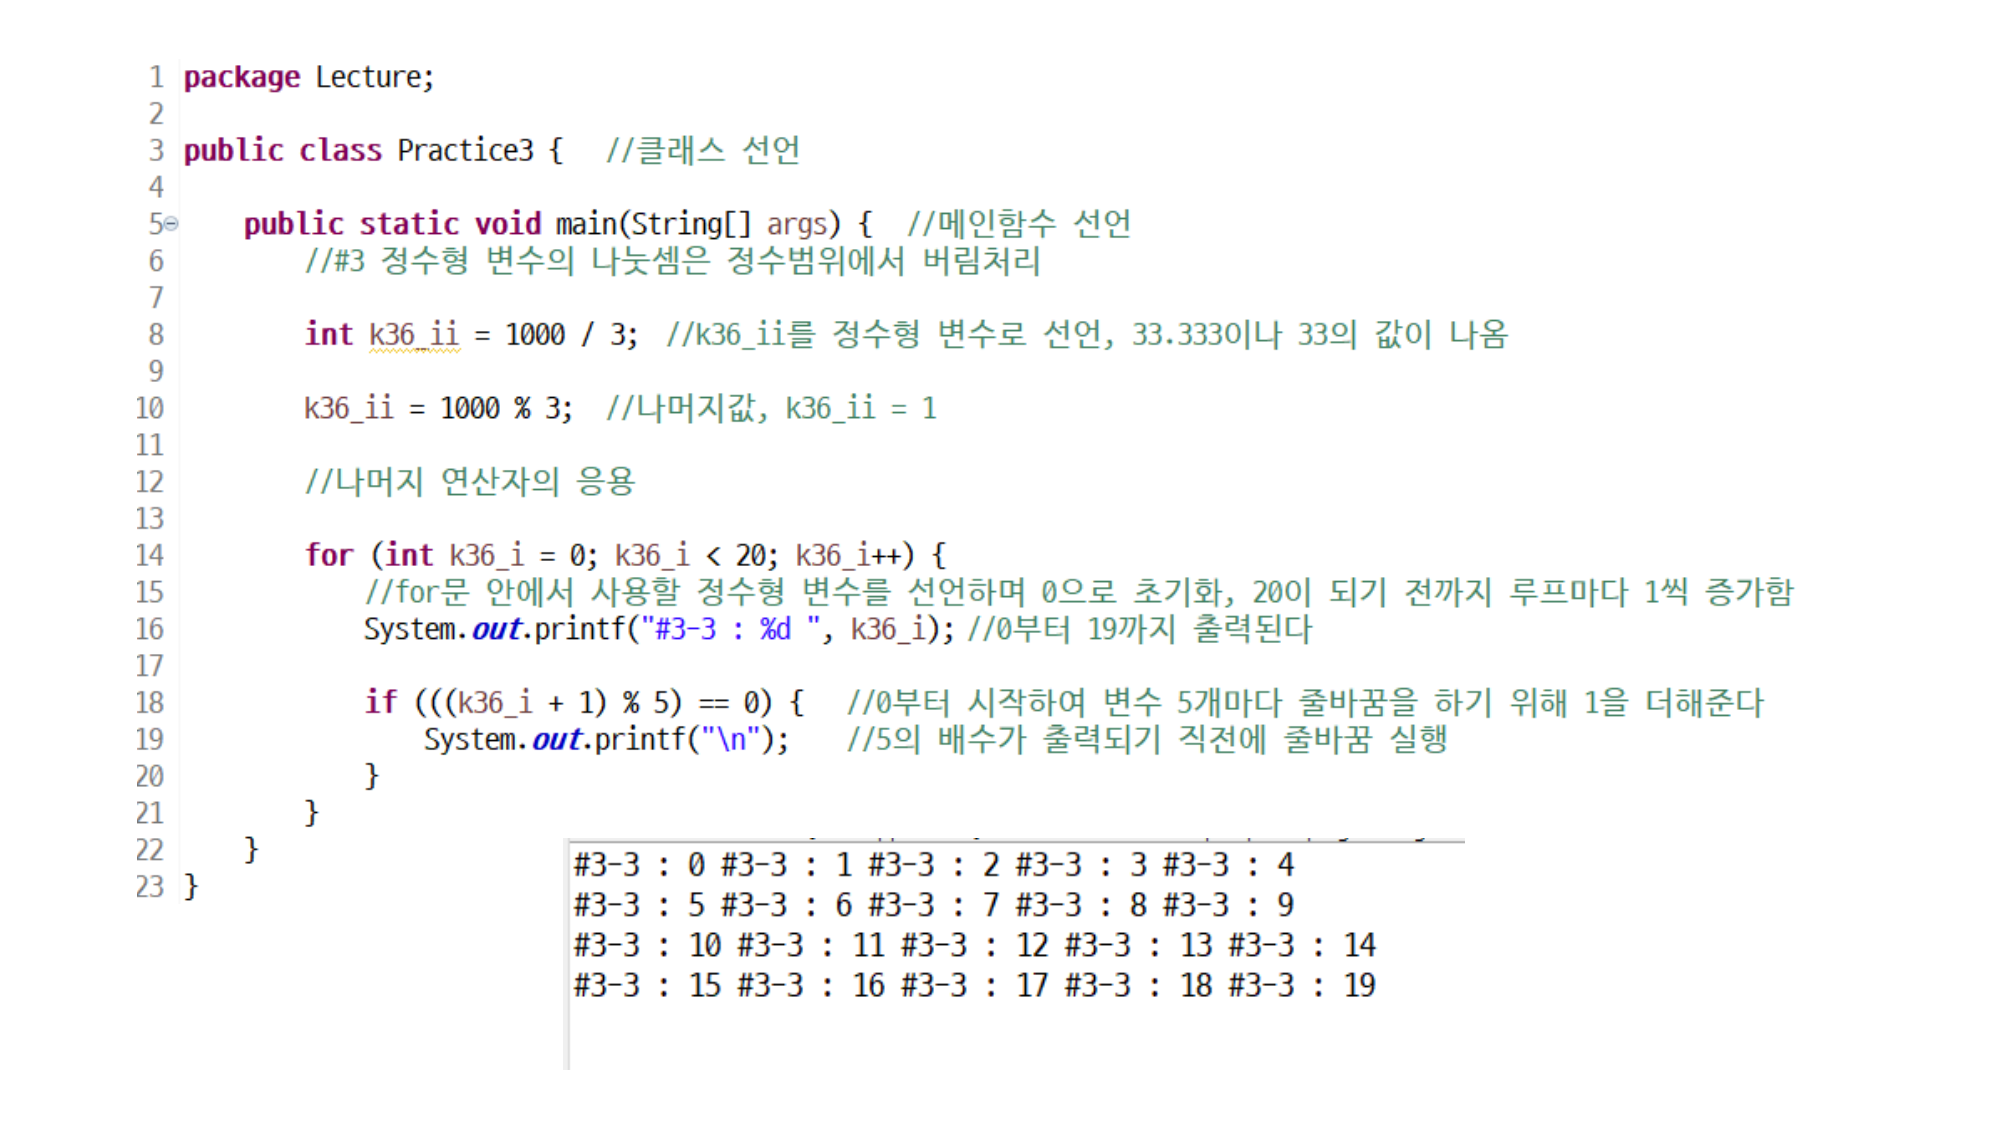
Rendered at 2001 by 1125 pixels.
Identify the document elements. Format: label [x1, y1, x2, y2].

picture [137, 59, 1863, 1070]
